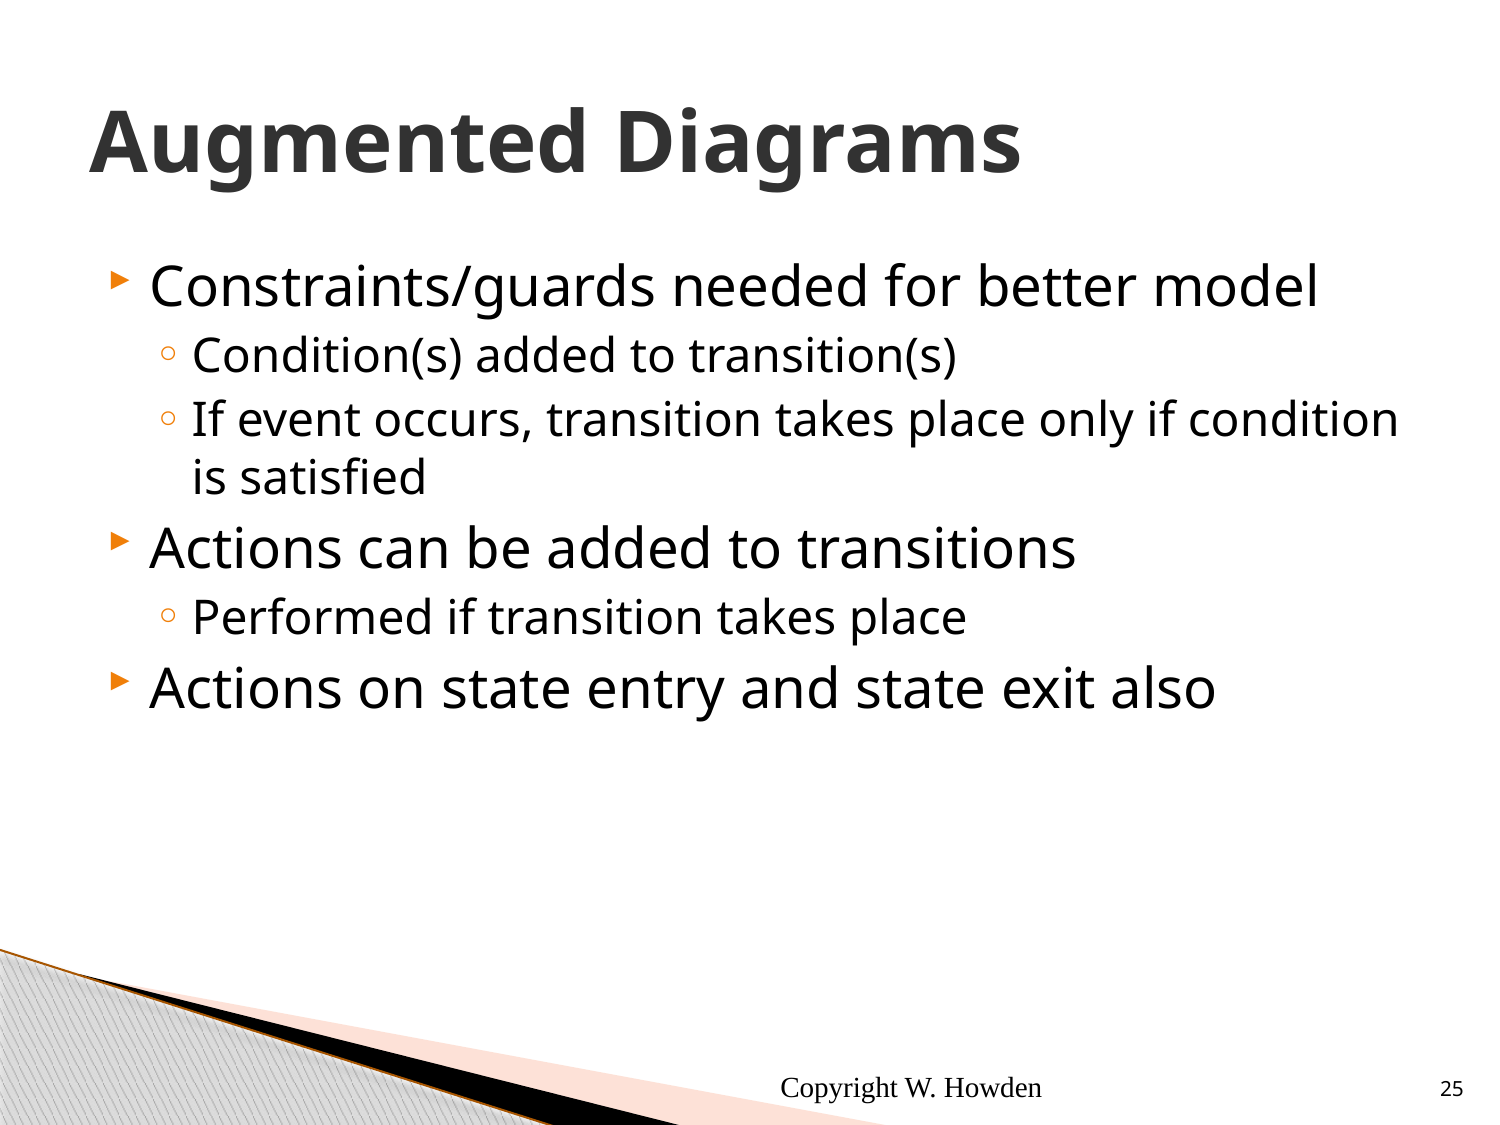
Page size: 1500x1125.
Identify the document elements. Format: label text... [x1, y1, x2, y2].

slide_number 25 [1418, 1051, 1479, 1112]
list Constraints/guards needed for better model Condition(s) added to transition(s) If event occurs, transition takes place only if condition is satisfied Actions can be added to transitions Performed if transition takes place Actions on state entry and state exit also [75, 243, 1425, 986]
title Augmented Diagrams [75, 45, 1425, 233]
footer Copyright W. Howden [718, 1051, 1105, 1112]
